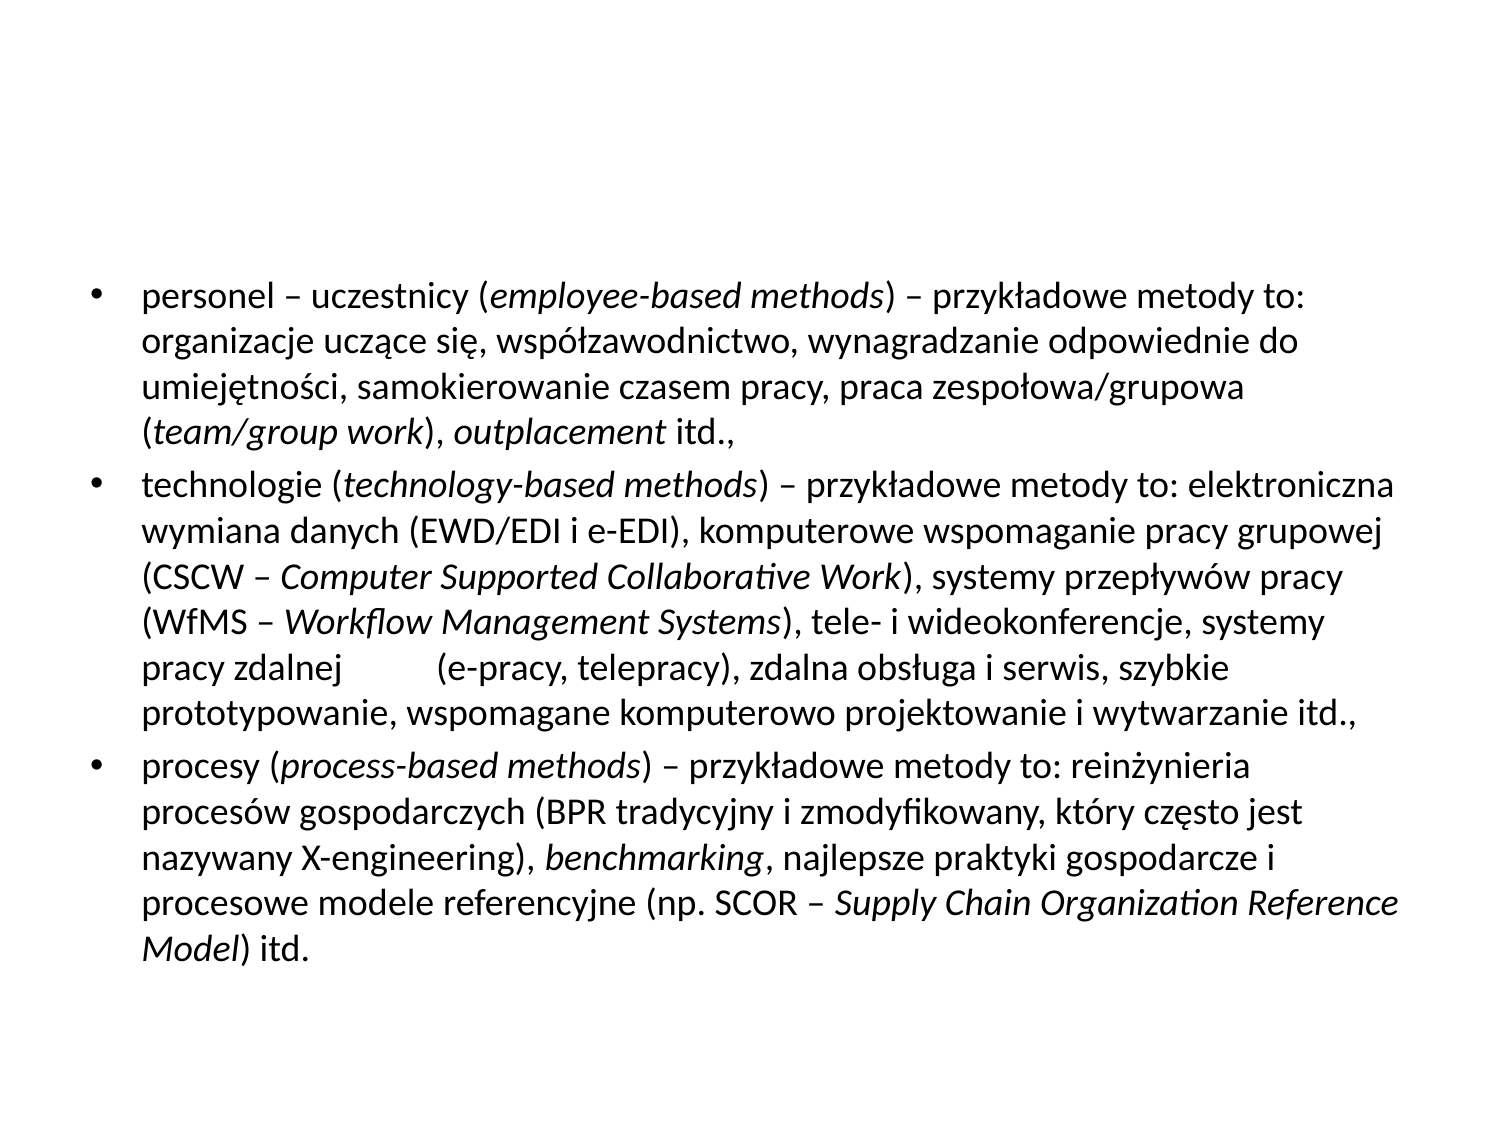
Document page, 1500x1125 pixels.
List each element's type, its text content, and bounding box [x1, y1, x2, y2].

list personel – uczestnicy (employee-based methods) – przykładowe metody to: organizacje uczące się, współzawodnictwo, wynagradzanie odpowiednie do umiejętności, samokierowanie czasem pracy, praca zespołowa/grupowa (team/group work), outplacement itd., technologie (technology-based methods) – przykładowe metody to: elektroniczna wymiana danych (EWD/EDI i e-EDI), komputerowe wspomaganie pracy grupowej (CSCW – Computer Supported Collaborative Work), systemy przepływów pracy (WfMS – Workflow Management Systems), tele- i wideokonferencje, systemy pracy zdalnej (e-pracy, telepracy), zdalna obsługa i serwis, szybkie prototypowanie, wspomagane komputerowo projektowanie i wytwarzanie itd., procesy (process-based methods) – przykładowe metody to: reinżynieria procesów gospodarczych (BPR tradycyjny i zmodyfikowany, który często jest nazywany X-engineering), benchmarking, najlepsze praktyki gospodarcze i procesowe modele referencyjne (np. SCOR – Supply Chain Organization Reference Model) itd. [75, 262, 1425, 1005]
